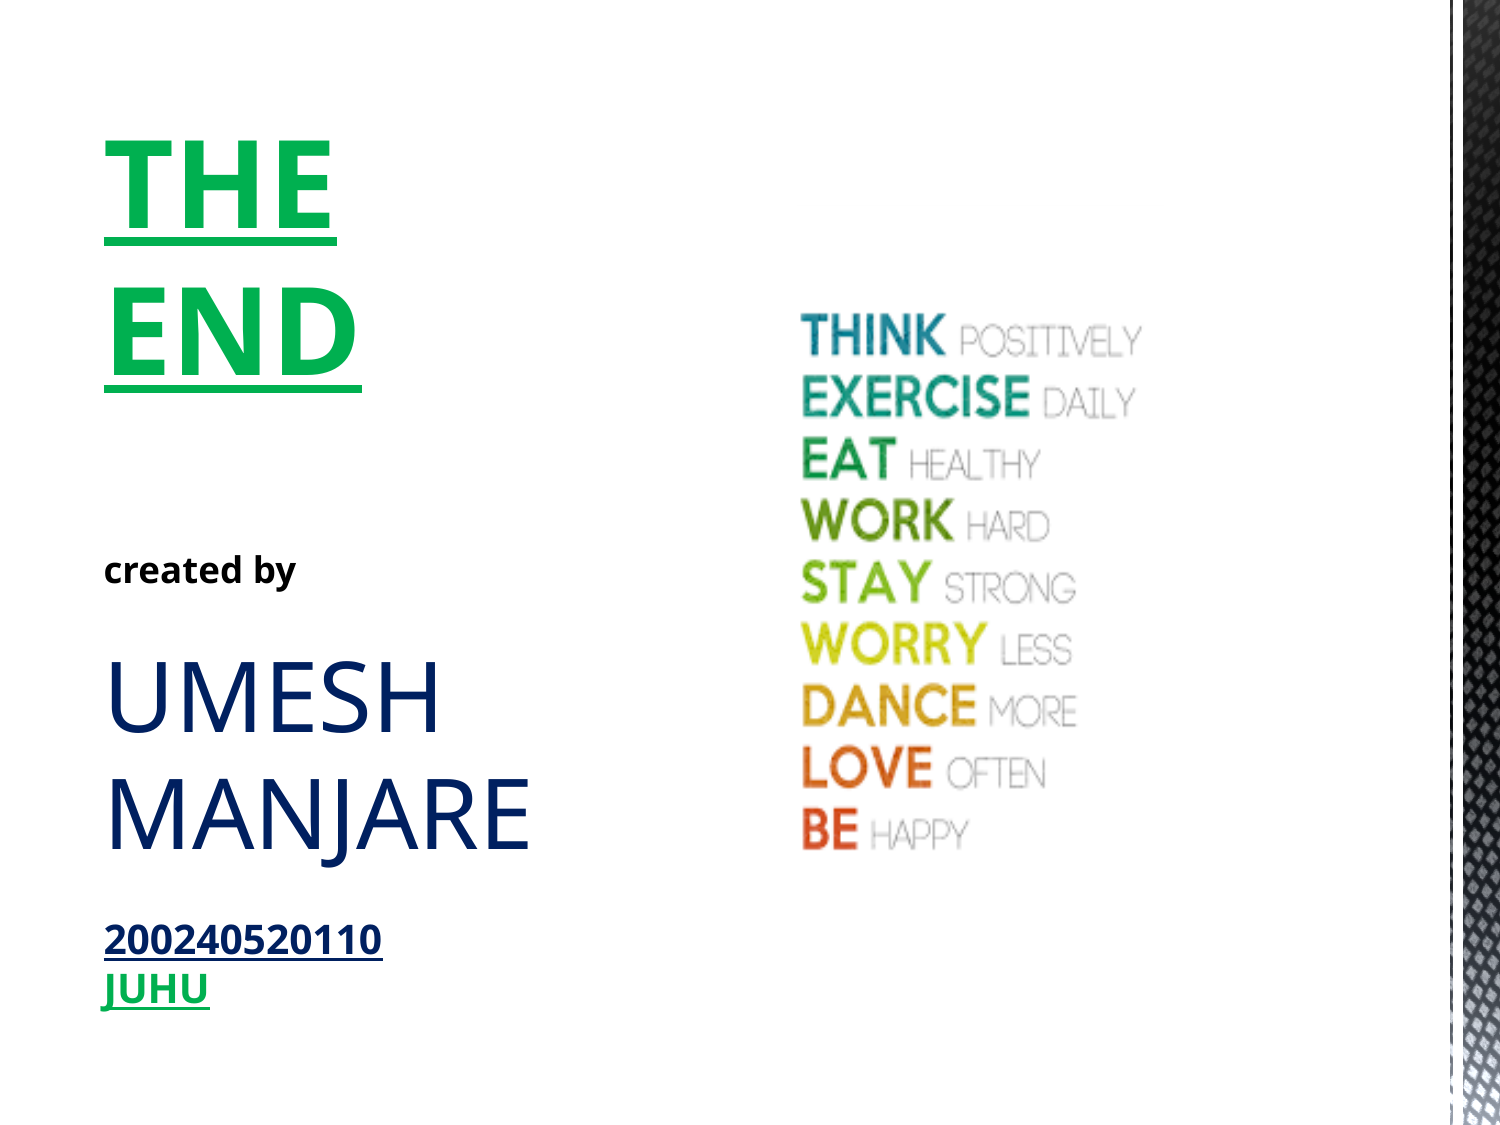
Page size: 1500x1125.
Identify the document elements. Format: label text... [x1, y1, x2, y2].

title THE END created by UMESH MANJARE 200240520110 JUHU [88, 90, 551, 1028]
picture [1447, 0, 1500, 1125]
picture [796, 204, 1164, 977]
